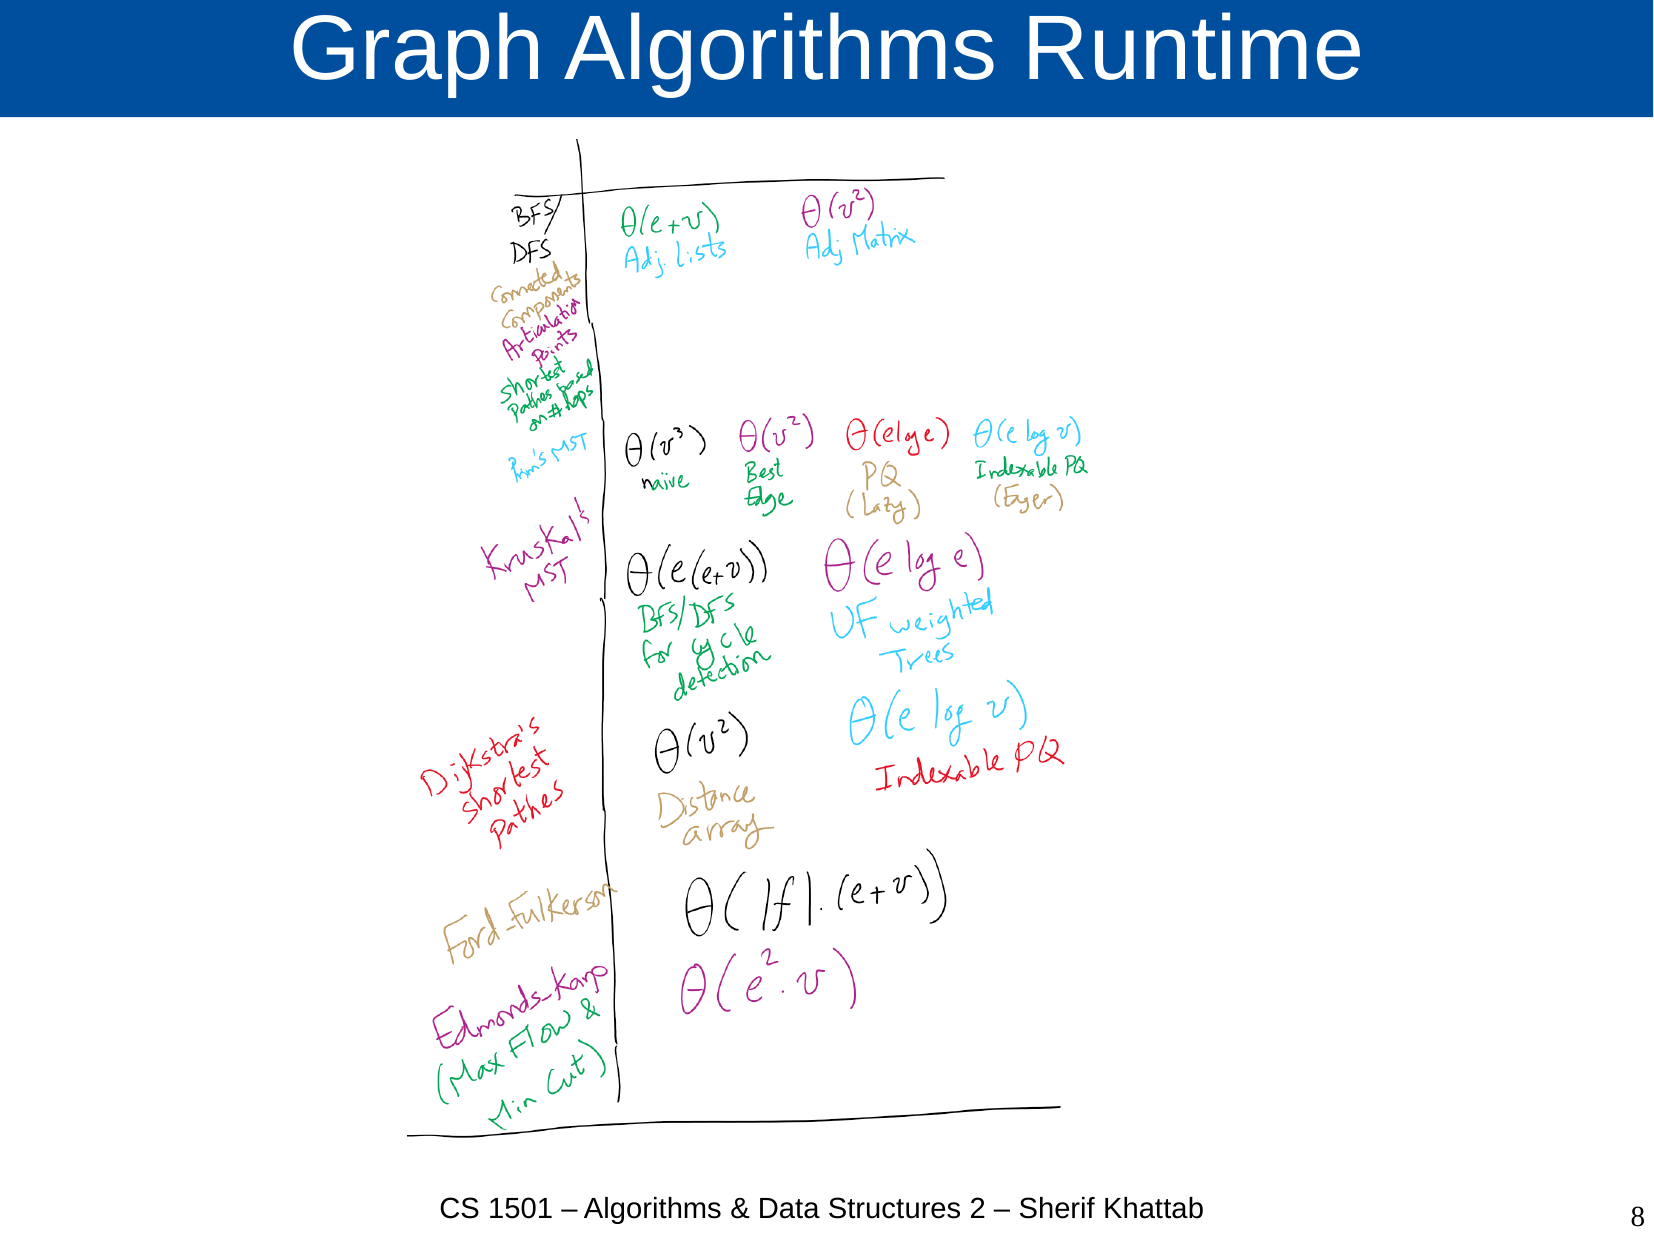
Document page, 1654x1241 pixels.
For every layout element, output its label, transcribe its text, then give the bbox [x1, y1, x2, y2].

footer CS 1501 – Algorithms & Data Structures 2 – Sherif Khattab [407, 1191, 1238, 1241]
picture [407, 138, 1117, 1143]
slide_number 8 [1265, 1199, 1646, 1241]
title Graph Algorithms Runtime [0, 0, 1654, 118]
